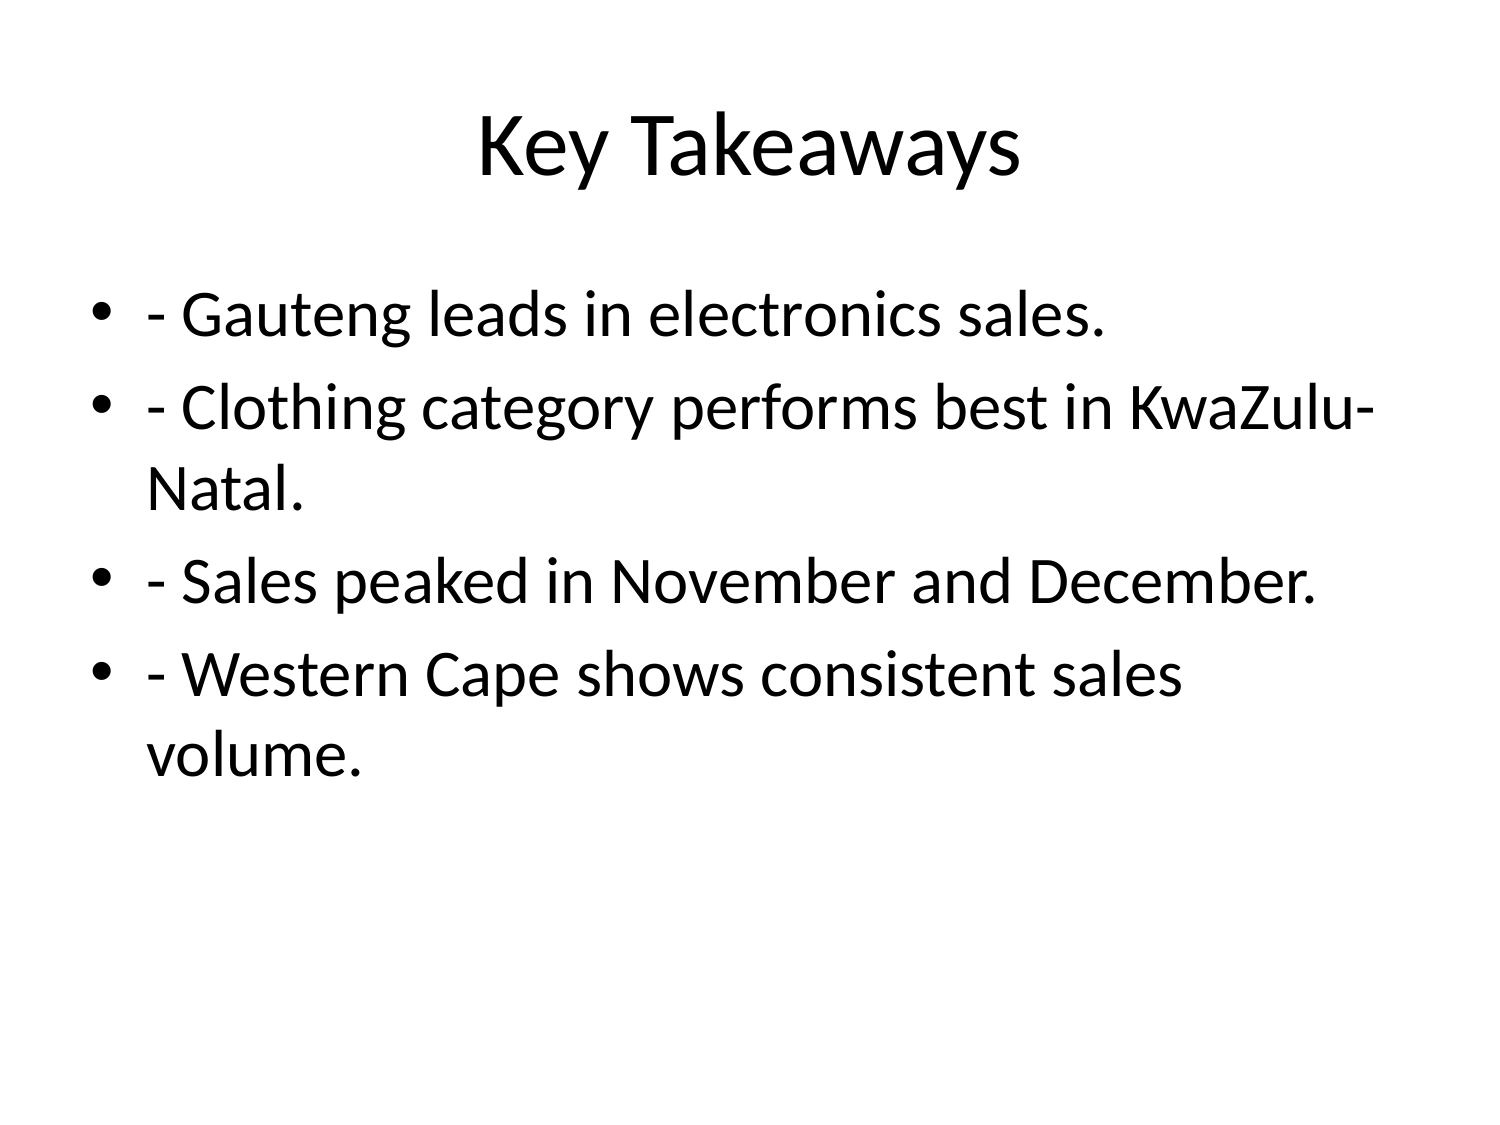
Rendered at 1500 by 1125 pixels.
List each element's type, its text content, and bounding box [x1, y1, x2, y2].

list - Gauteng leads in electronics sales. - Clothing category performs best in KwaZulu-Natal. - Sales peaked in November and December. - Western Cape shows consistent sales volume. [75, 262, 1425, 1005]
title Key Takeaways [75, 45, 1425, 233]
